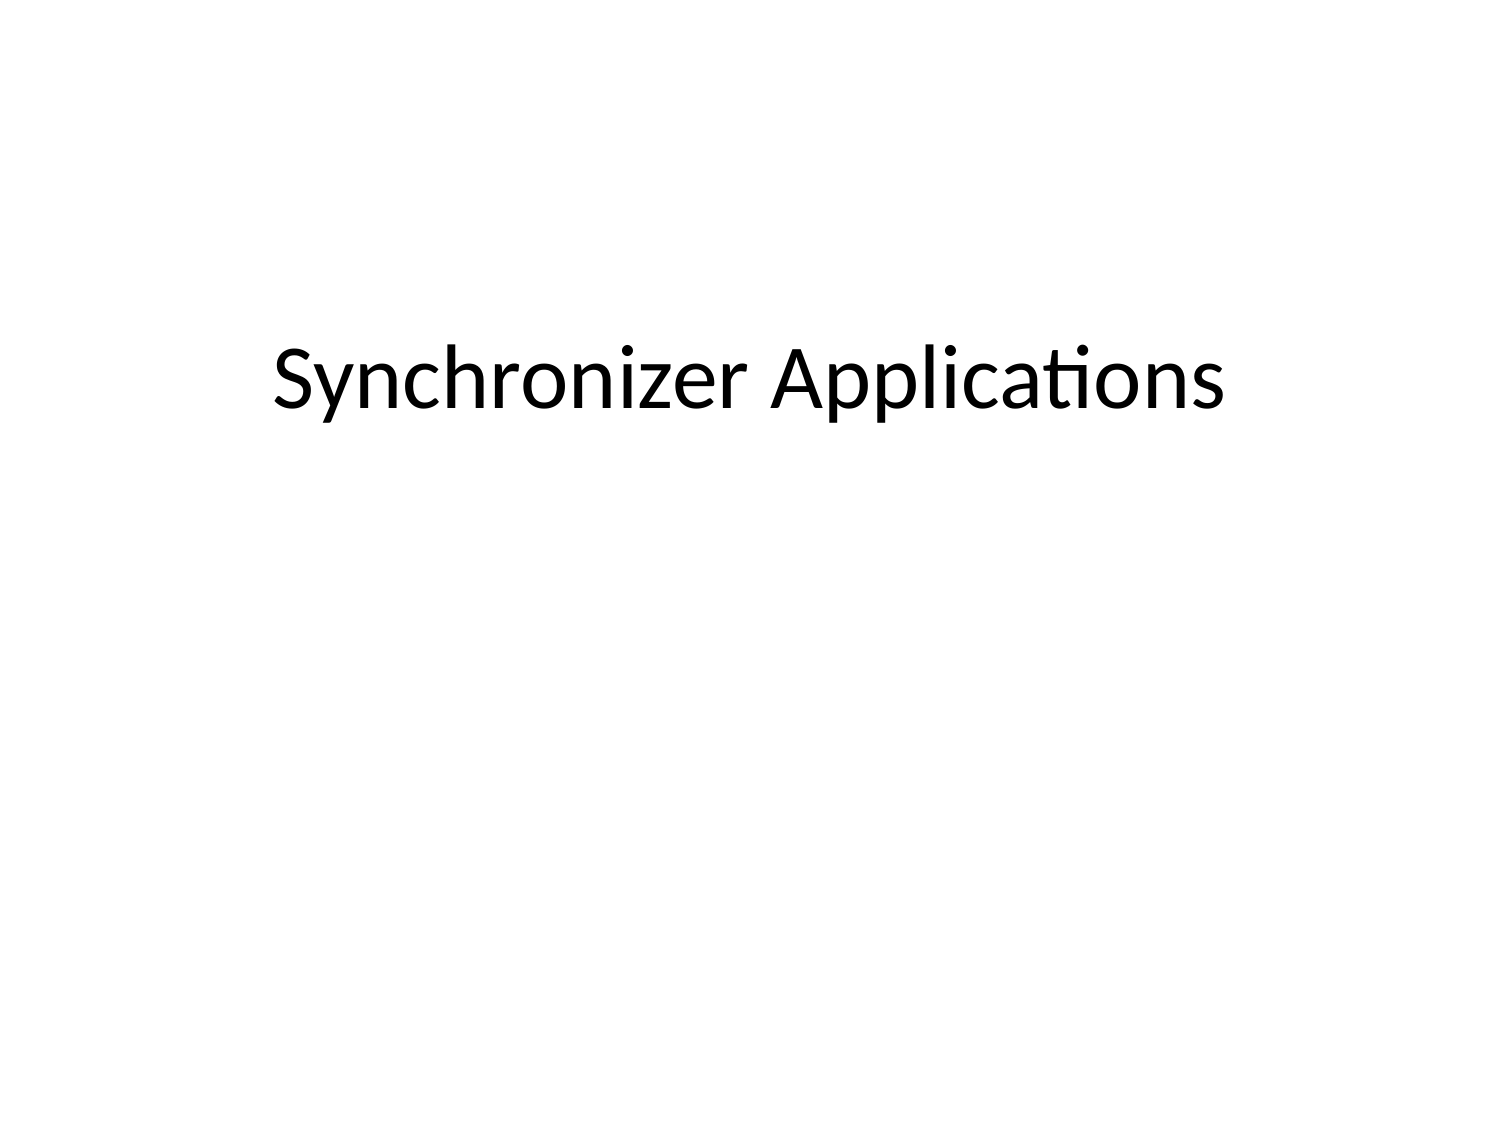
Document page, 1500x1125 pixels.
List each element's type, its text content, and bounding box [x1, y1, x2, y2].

title Synchronizer Applications [75, 45, 1425, 699]
